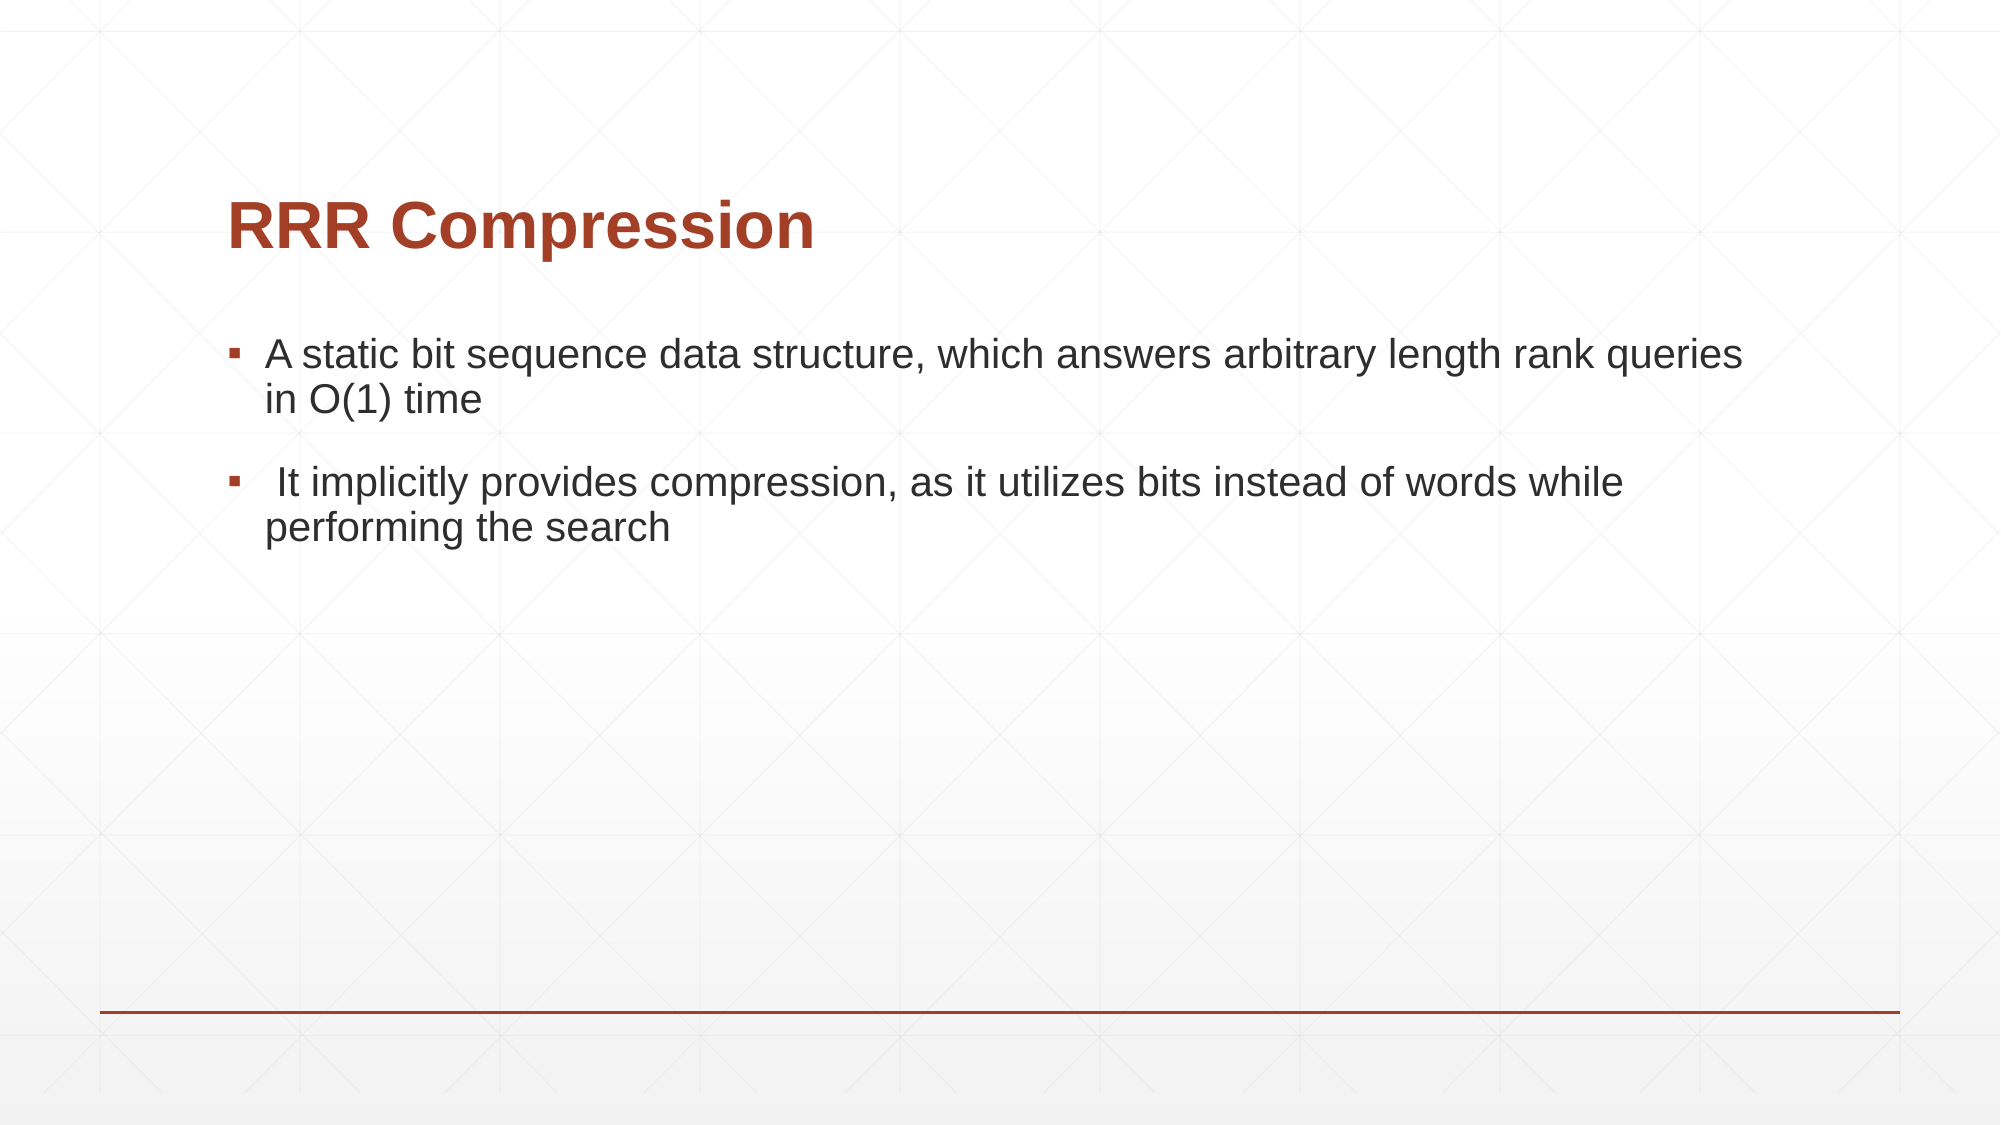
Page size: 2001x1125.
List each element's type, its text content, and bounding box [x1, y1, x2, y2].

title RRR Compression [212, 82, 1788, 271]
list A static bit sequence data structure, which answers arbitrary length rank queries in O(1) time It implicitly provides compression, as it utilizes bits instead of words while performing the search [212, 324, 1788, 950]
